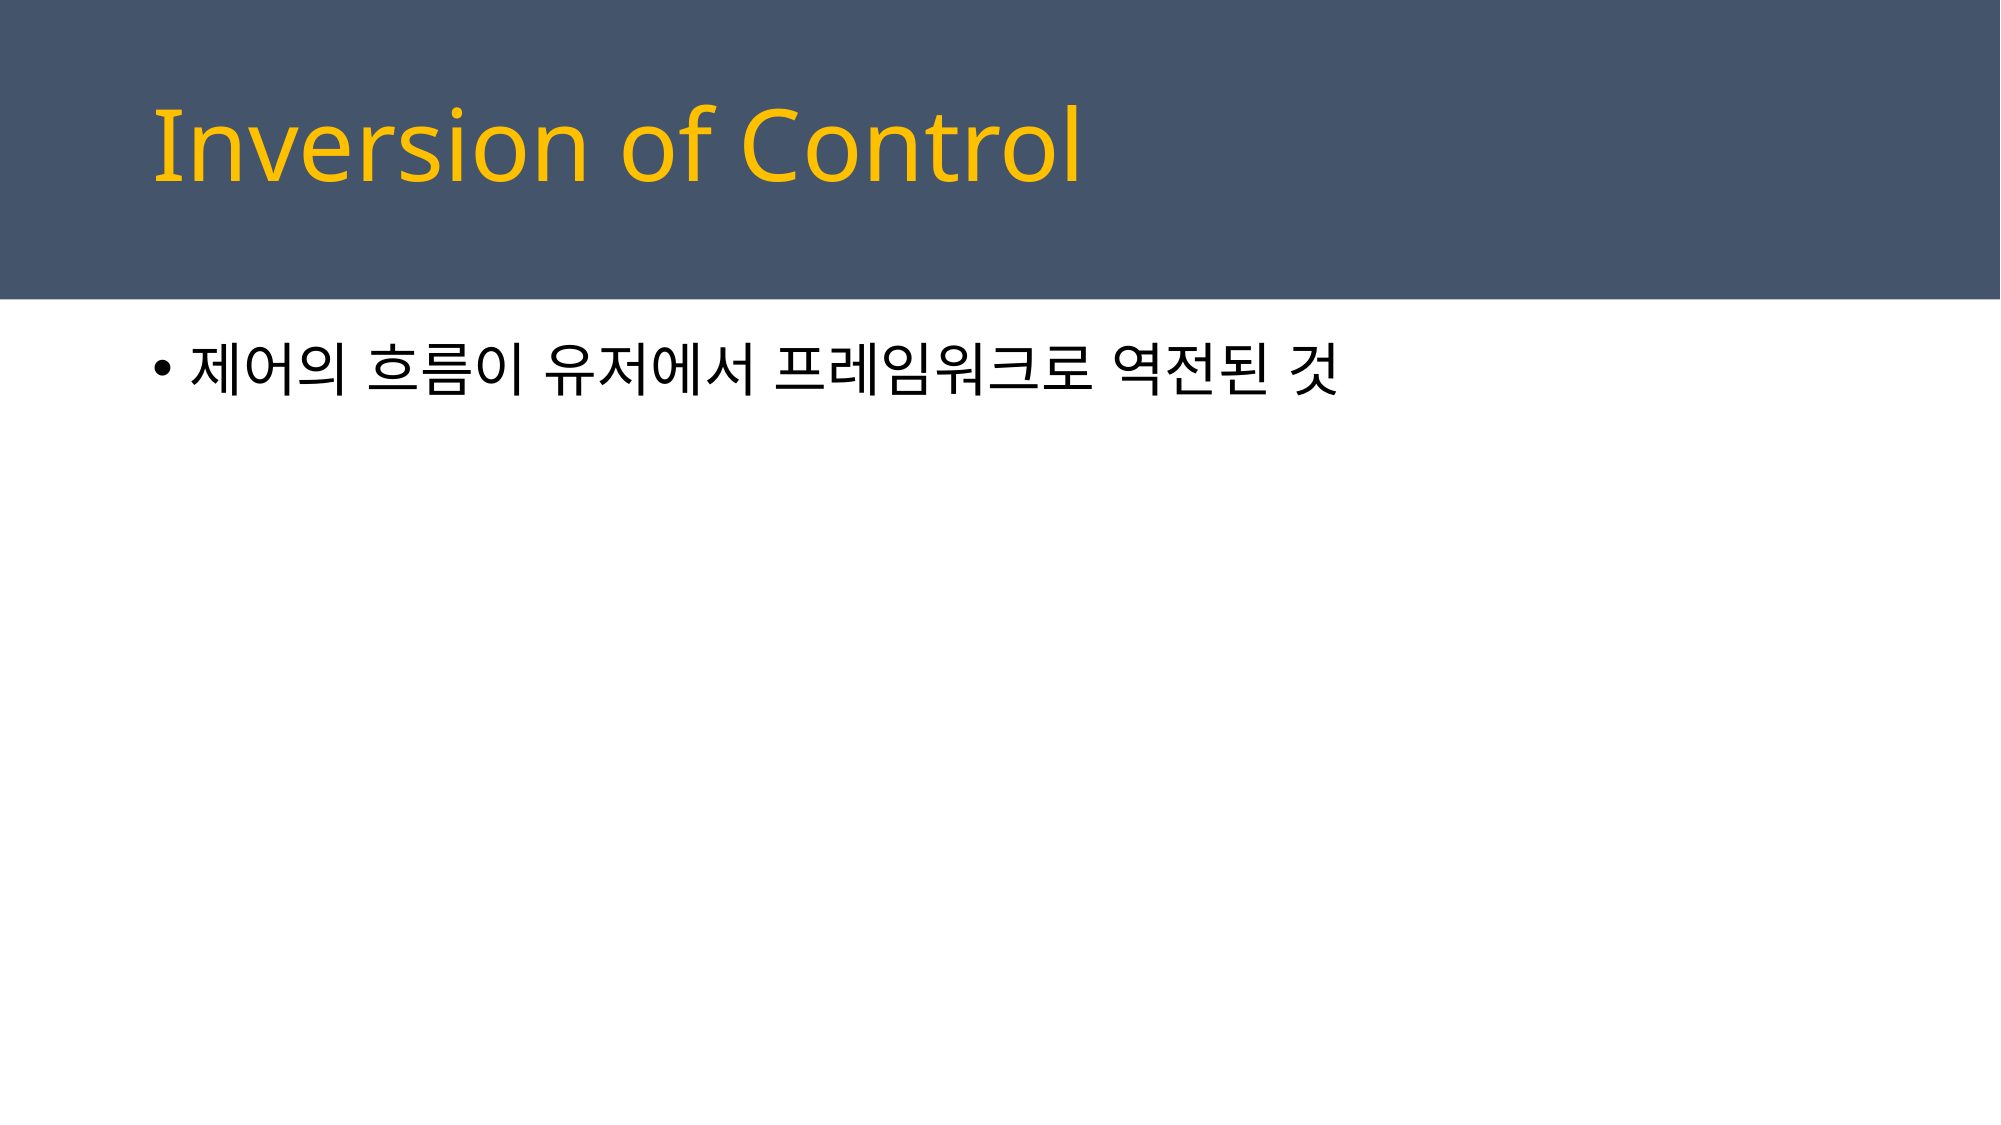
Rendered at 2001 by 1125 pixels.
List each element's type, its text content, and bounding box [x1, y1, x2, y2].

list 제어의 흐름이 유저에서 프레임워크로 역전된 것 [137, 325, 1863, 1014]
title Inversion of Control [137, 59, 1863, 239]
